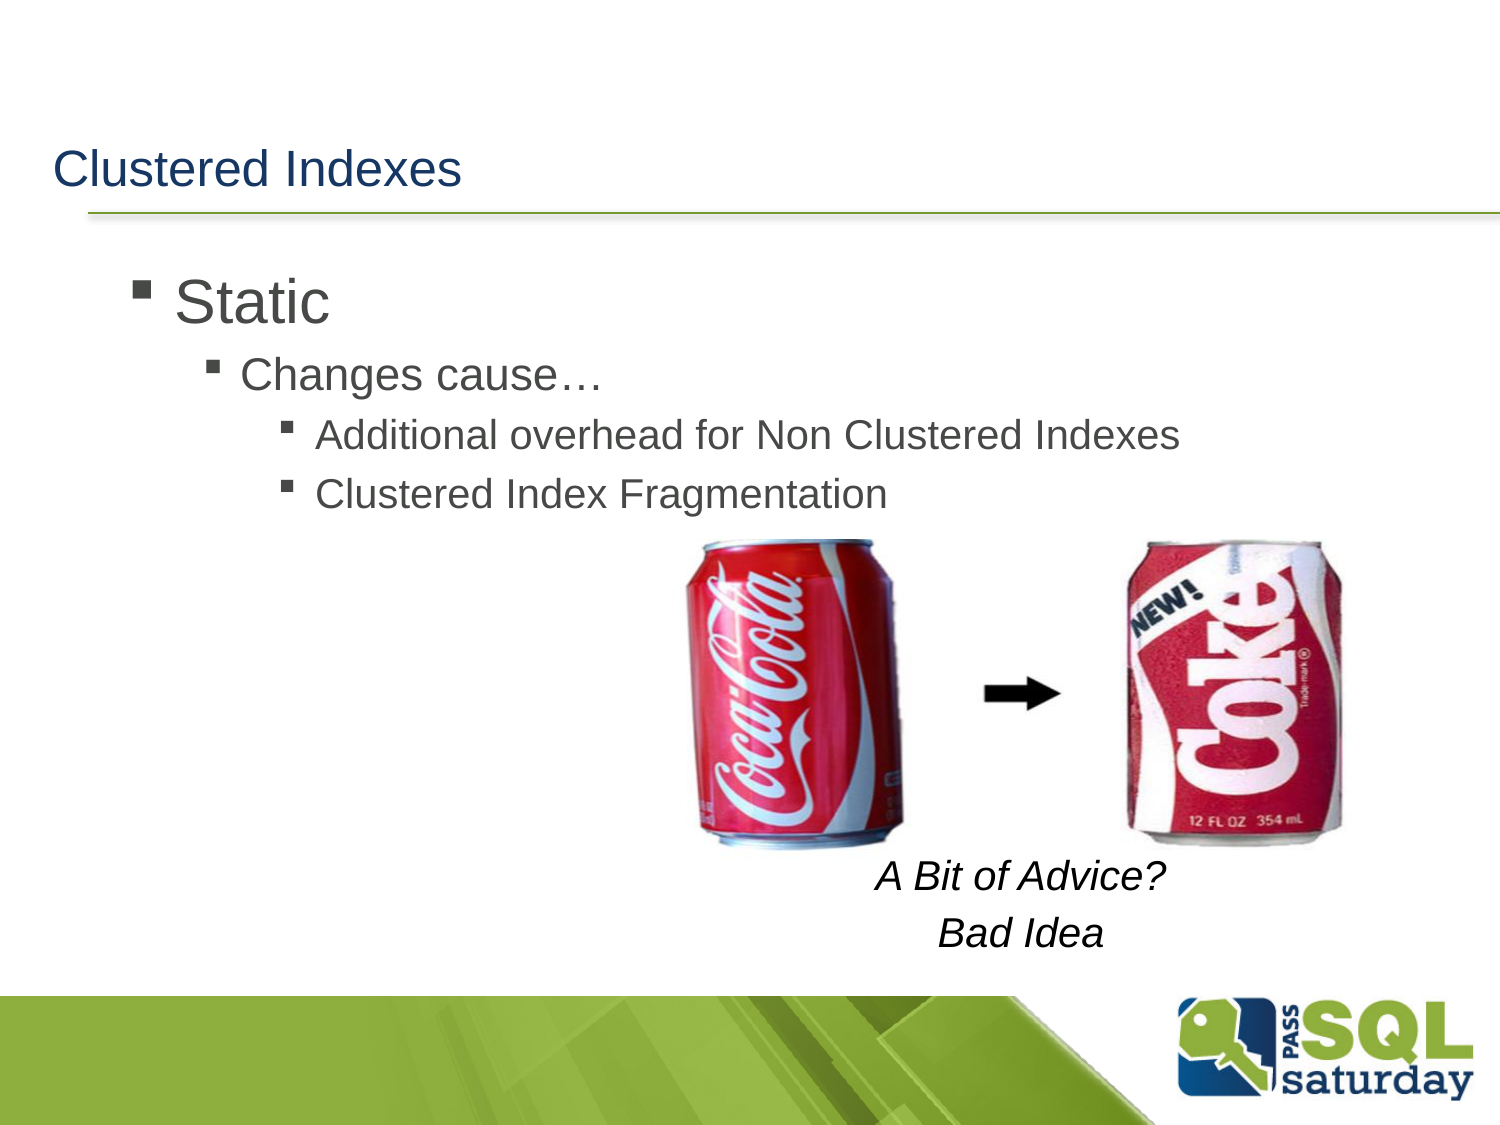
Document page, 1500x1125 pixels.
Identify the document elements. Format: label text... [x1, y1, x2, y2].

picture [0, 969, 1483, 1125]
title Clustered Indexes [37, 128, 1463, 205]
picture [623, 539, 1419, 872]
text_box A Bit of Advice? Bad Idea [946, 879, 1097, 962]
list Static Changes cause… Additional overhead for Non Clustered Indexes Clustered Index Fragmentation [37, 253, 1463, 872]
